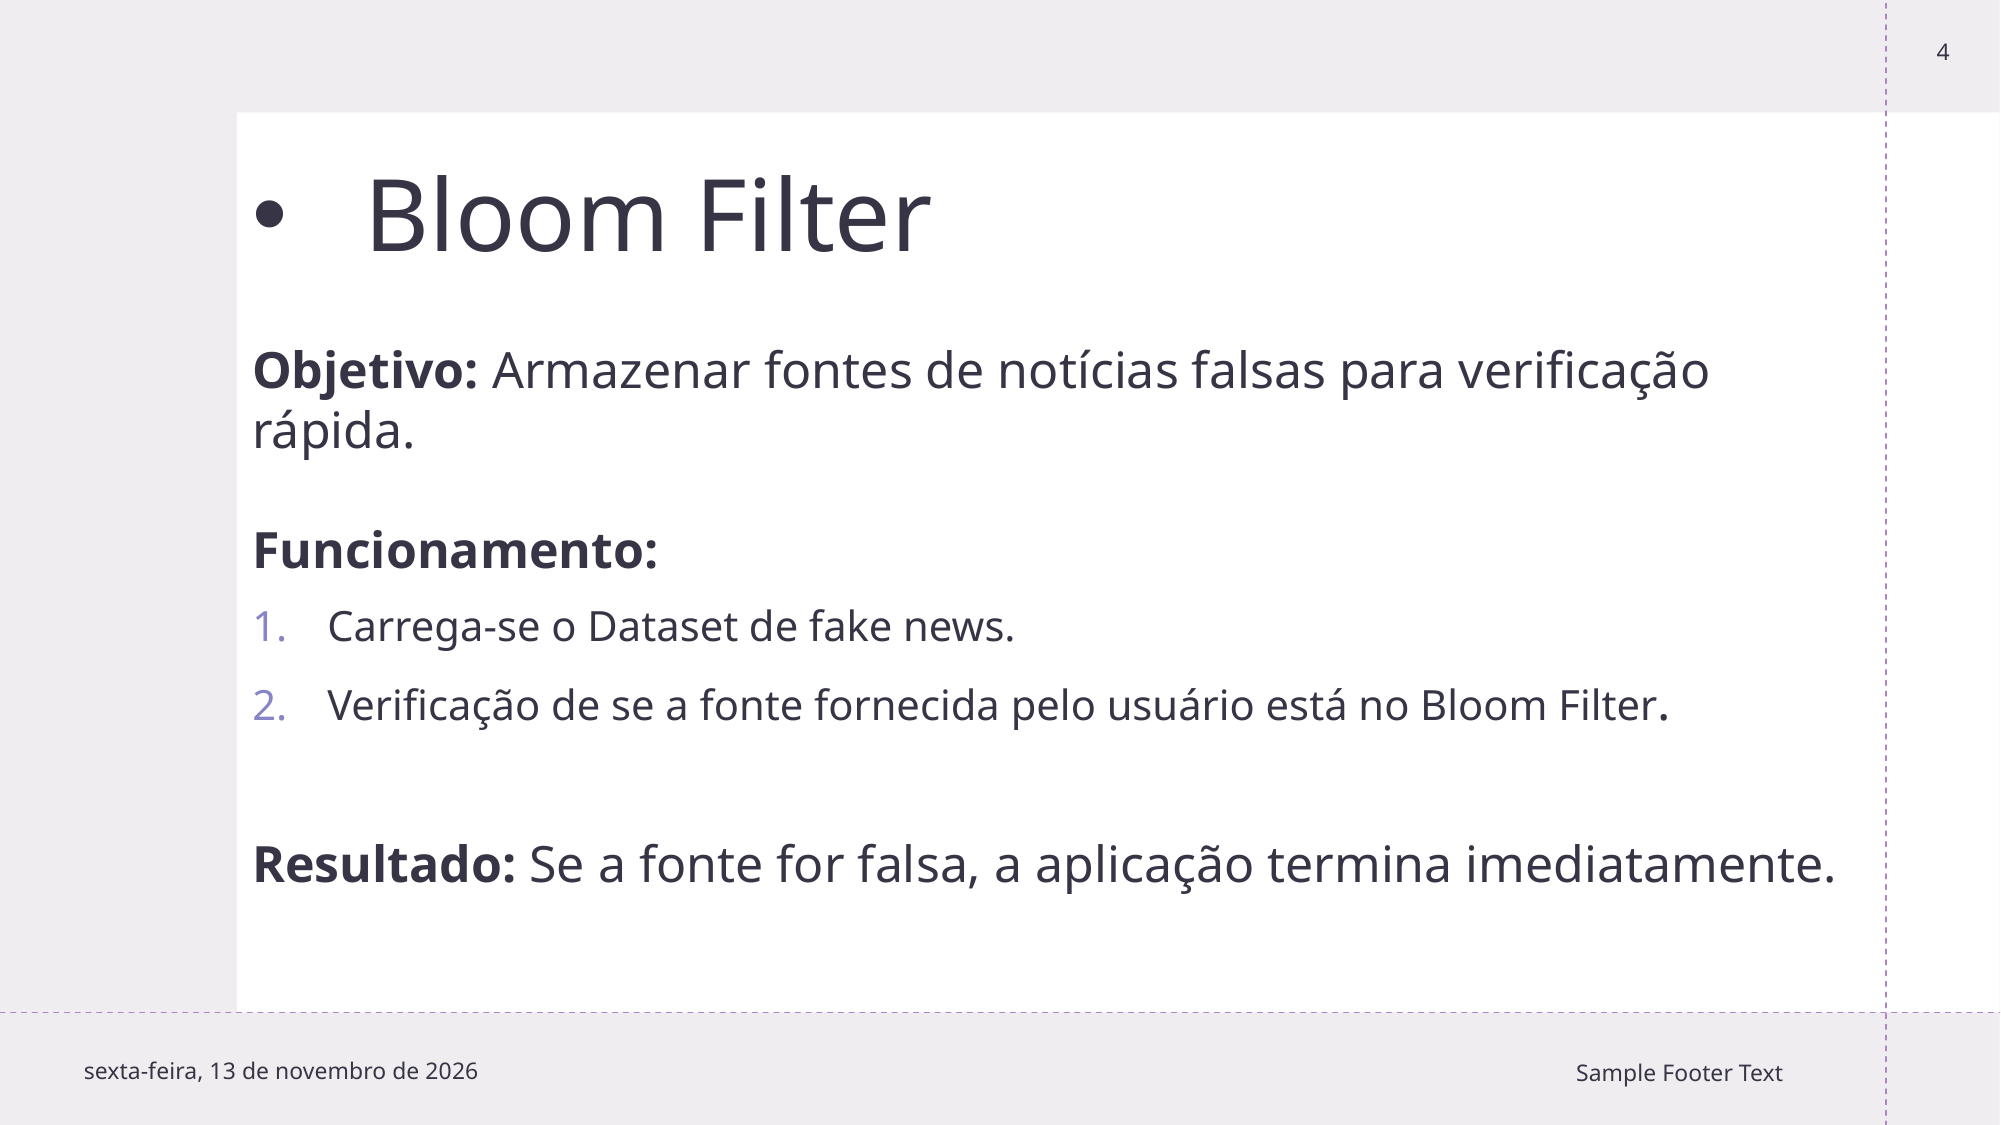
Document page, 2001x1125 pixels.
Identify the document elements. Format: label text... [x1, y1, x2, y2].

slide_number 4 [1886, 0, 2000, 110]
list Objetivo: Armazenar fontes de notícias falsas para verificação rápida. Funcionamento: Carrega-se o Dataset de fake news. Verificação de se a fonte fornecida pelo usuário está no Bloom Filter. Resultado: Se a fonte for falsa, a aplicação termina imediatamente. [237, 331, 1887, 1122]
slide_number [68, 1020, 519, 1125]
title Bloom Filter [237, 110, 1963, 329]
